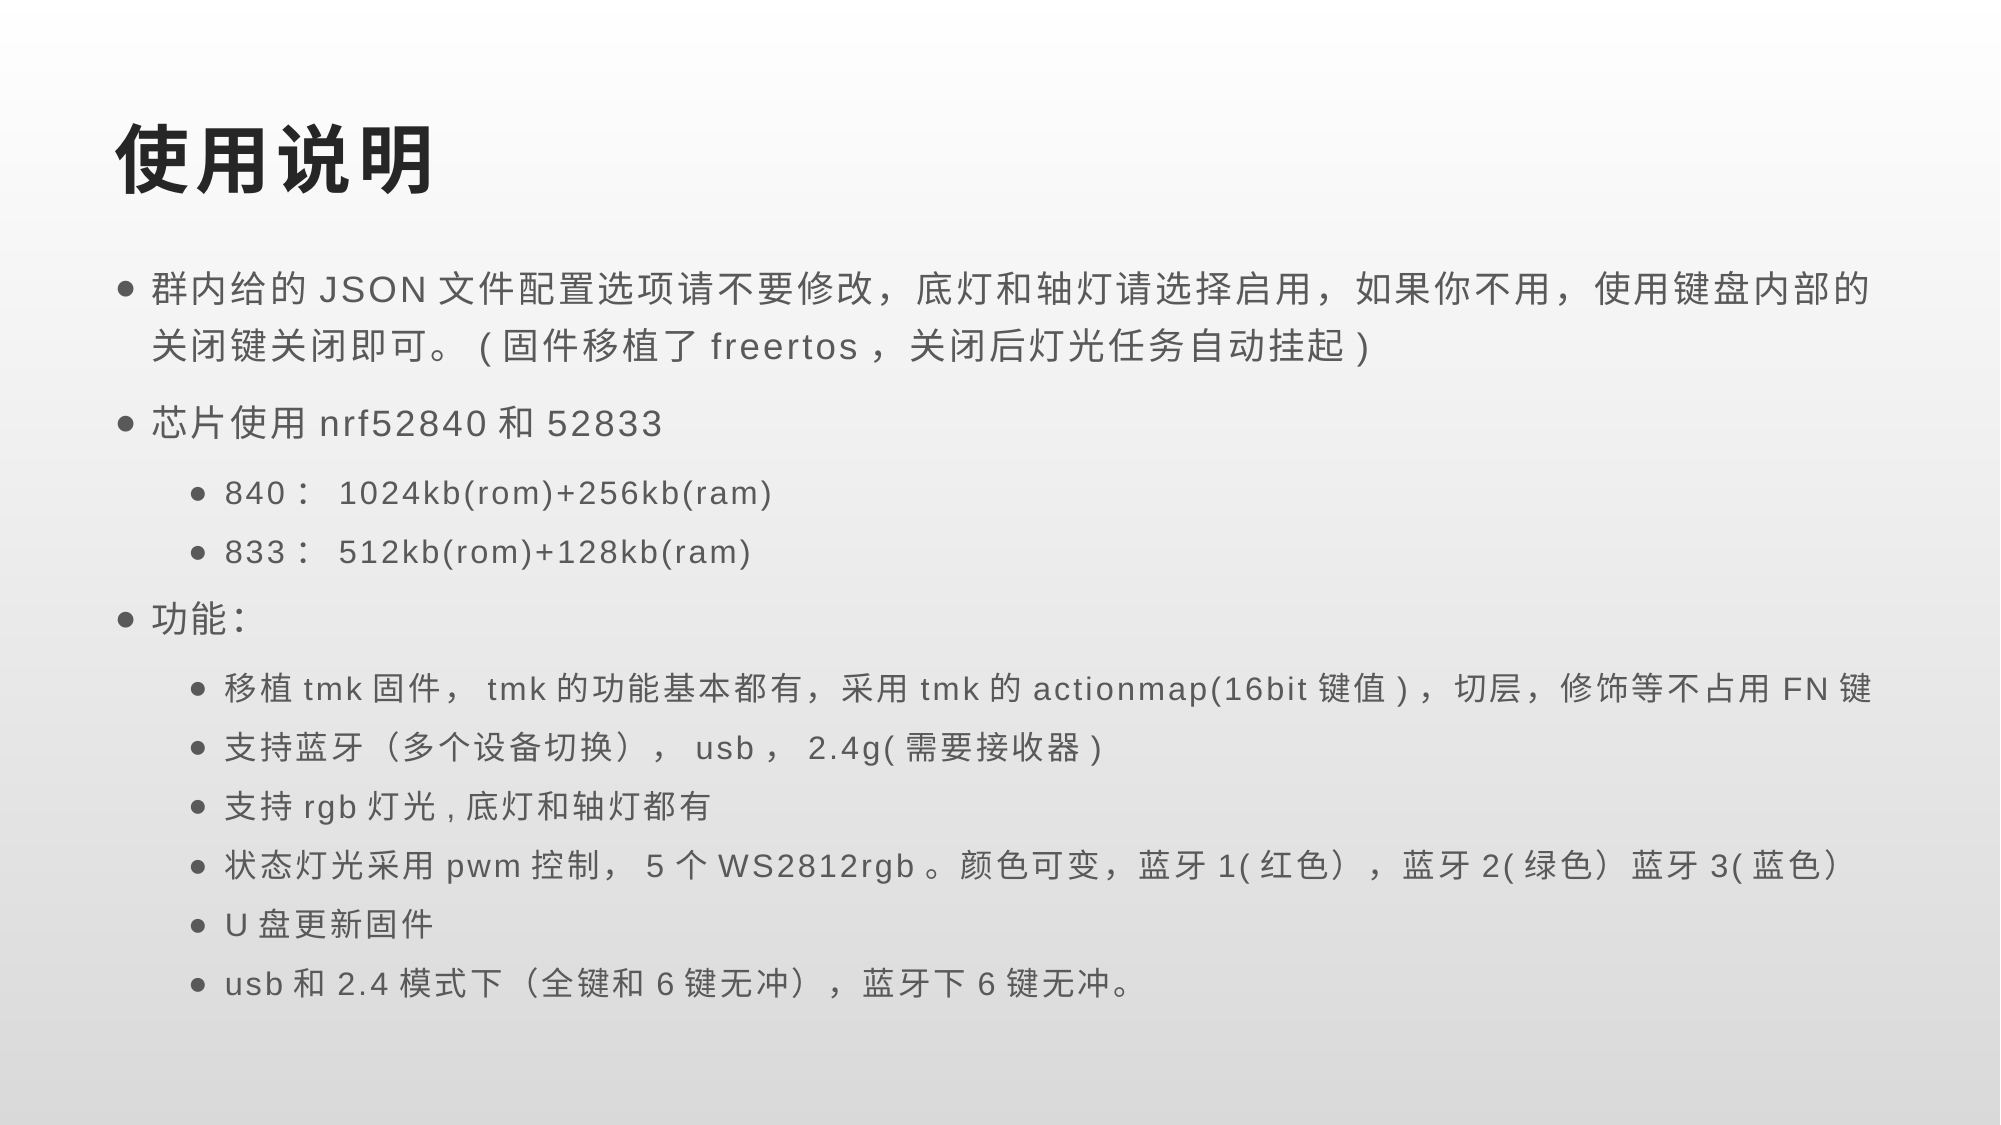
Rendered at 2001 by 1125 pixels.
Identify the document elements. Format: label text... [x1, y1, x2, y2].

list 群内给的JSON文件配置选项请不要修改，底灯和轴灯请选择启用，如果你不用，使用键盘内部的关闭键关闭即可。(固件移植了freertos，关闭后灯光任务自动挂起) 芯片使用nrf52840和52833 840：1024kb(rom)+256kb(ram) 833：512kb(rom)+128kb(ram) 功能： 移植tmk固件，tmk的功能基本都有，采用tmk的actionmap(16bit键值)，切层，修饰等不占用FN键 支持蓝牙（多个设备切换），usb，2.4g(需要接收器) 支持rgb灯光,底灯和轴灯都有 状态灯光采用pwm控制，5个WS2812rgb。颜色可变，蓝牙1(红色），蓝牙2(绿色）蓝牙3(蓝色） U盘更新固件 usb和2.4模式下（全键和6键无冲），蓝牙下6键无冲。 [99, 244, 1900, 1026]
title 使用说明 [99, 99, 1900, 216]
